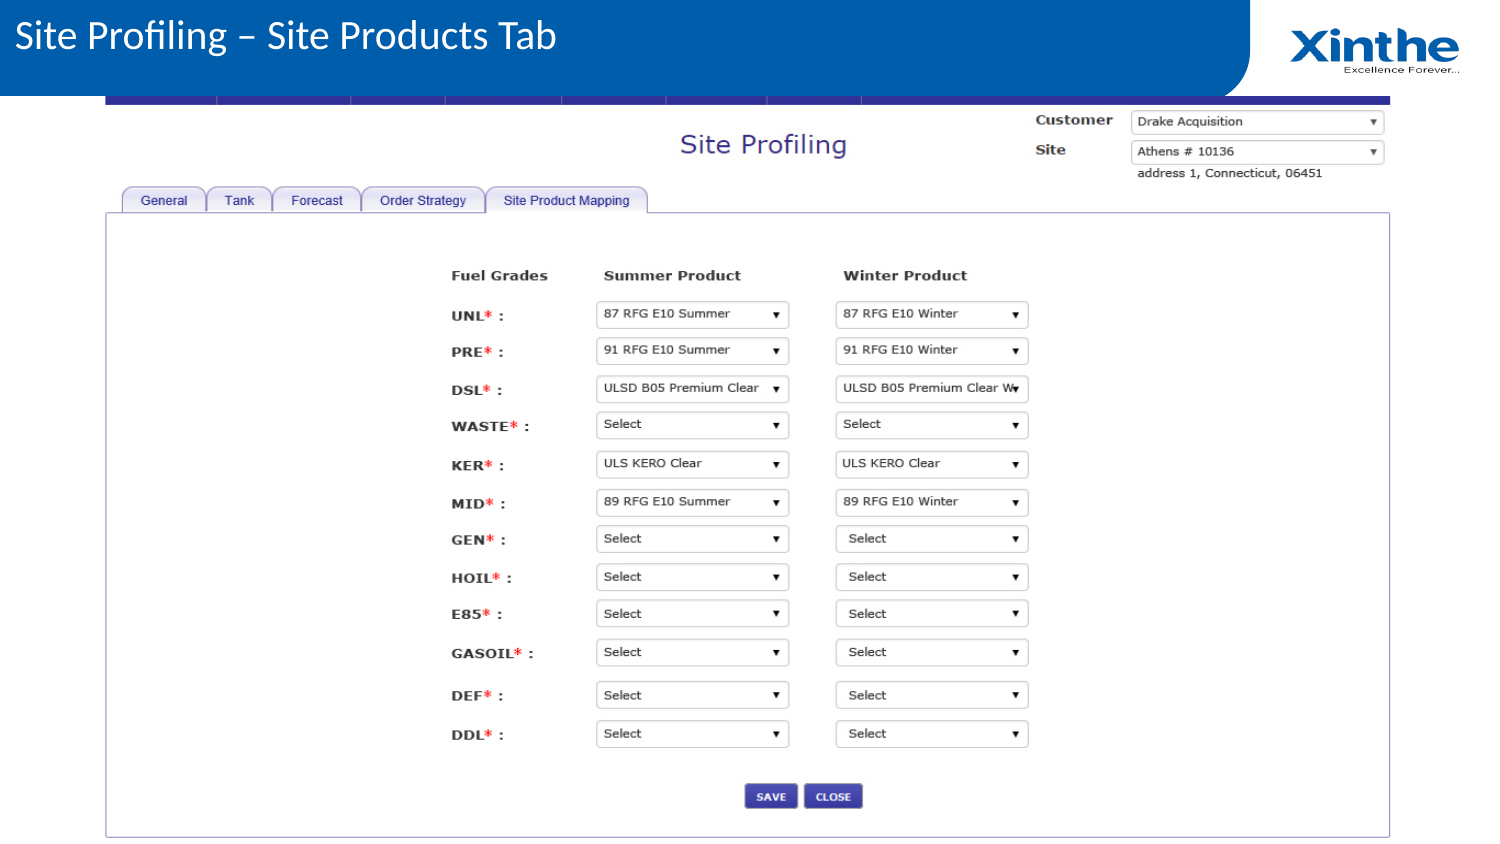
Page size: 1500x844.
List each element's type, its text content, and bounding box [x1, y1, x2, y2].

picture [1290, 28, 1460, 74]
text_box Site Profiling – Site Products Tab [0, 0, 1250, 65]
picture [0, 96, 1500, 844]
